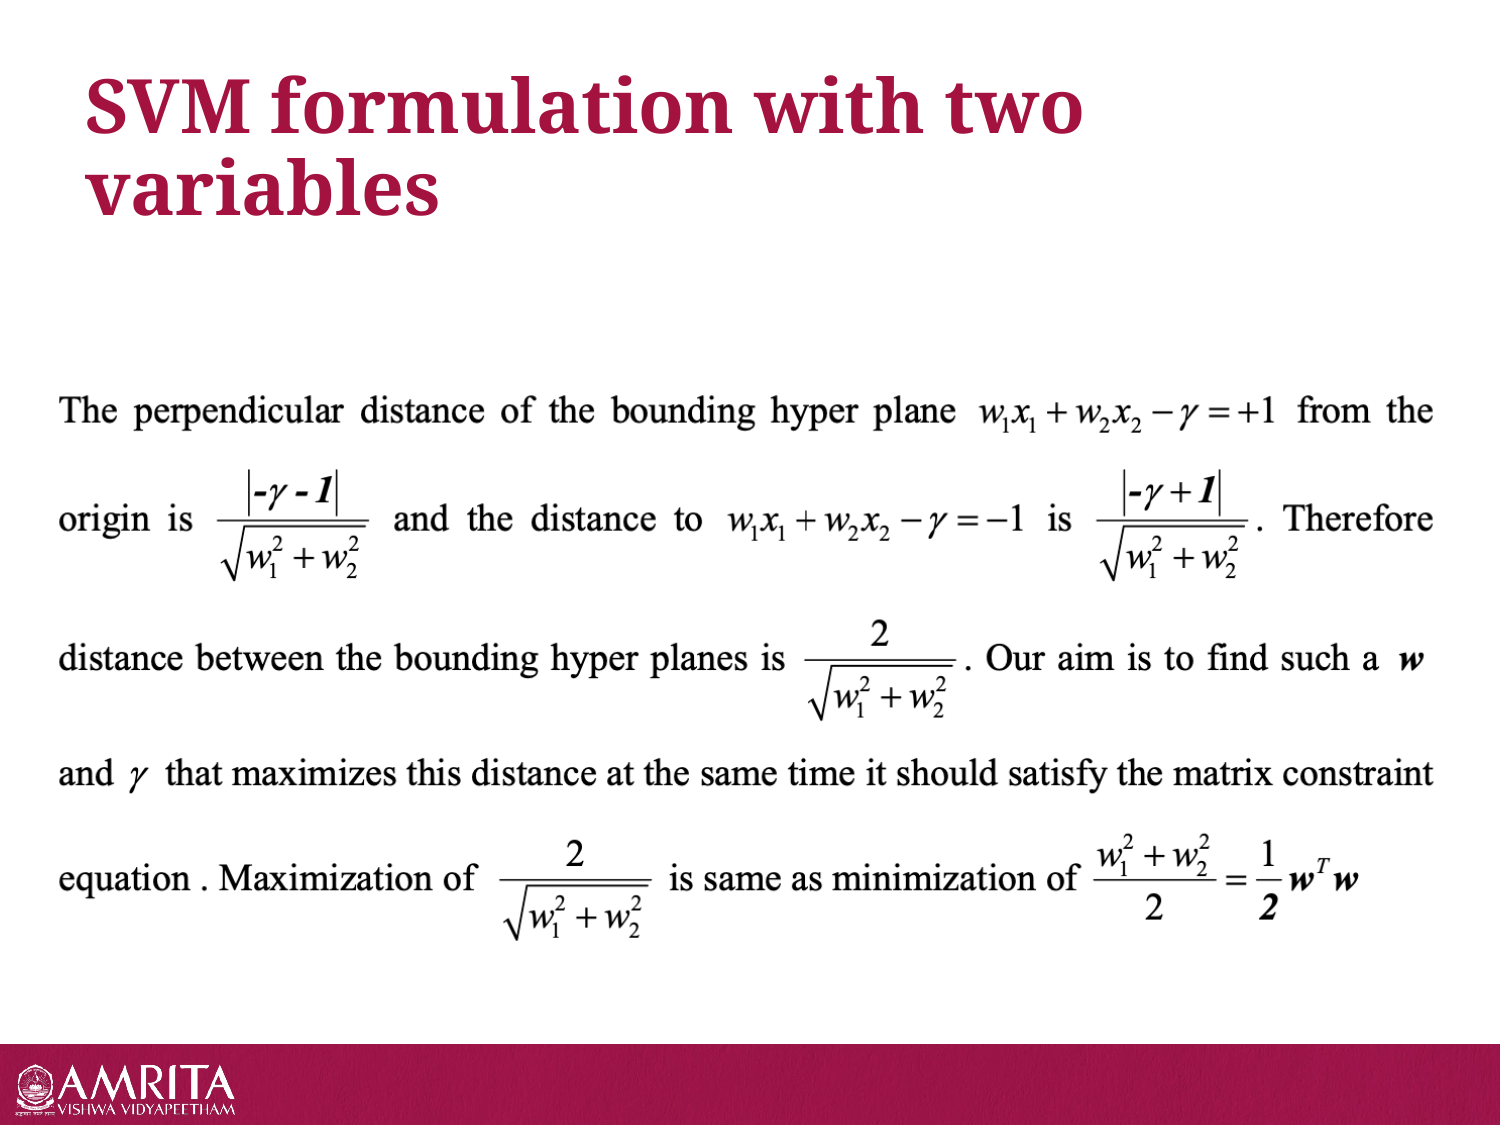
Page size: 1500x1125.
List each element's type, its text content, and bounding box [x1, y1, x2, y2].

title SVM formulation with two variables [70, 112, 1460, 189]
picture [24, 368, 1476, 962]
picture [0, 1044, 1500, 1125]
